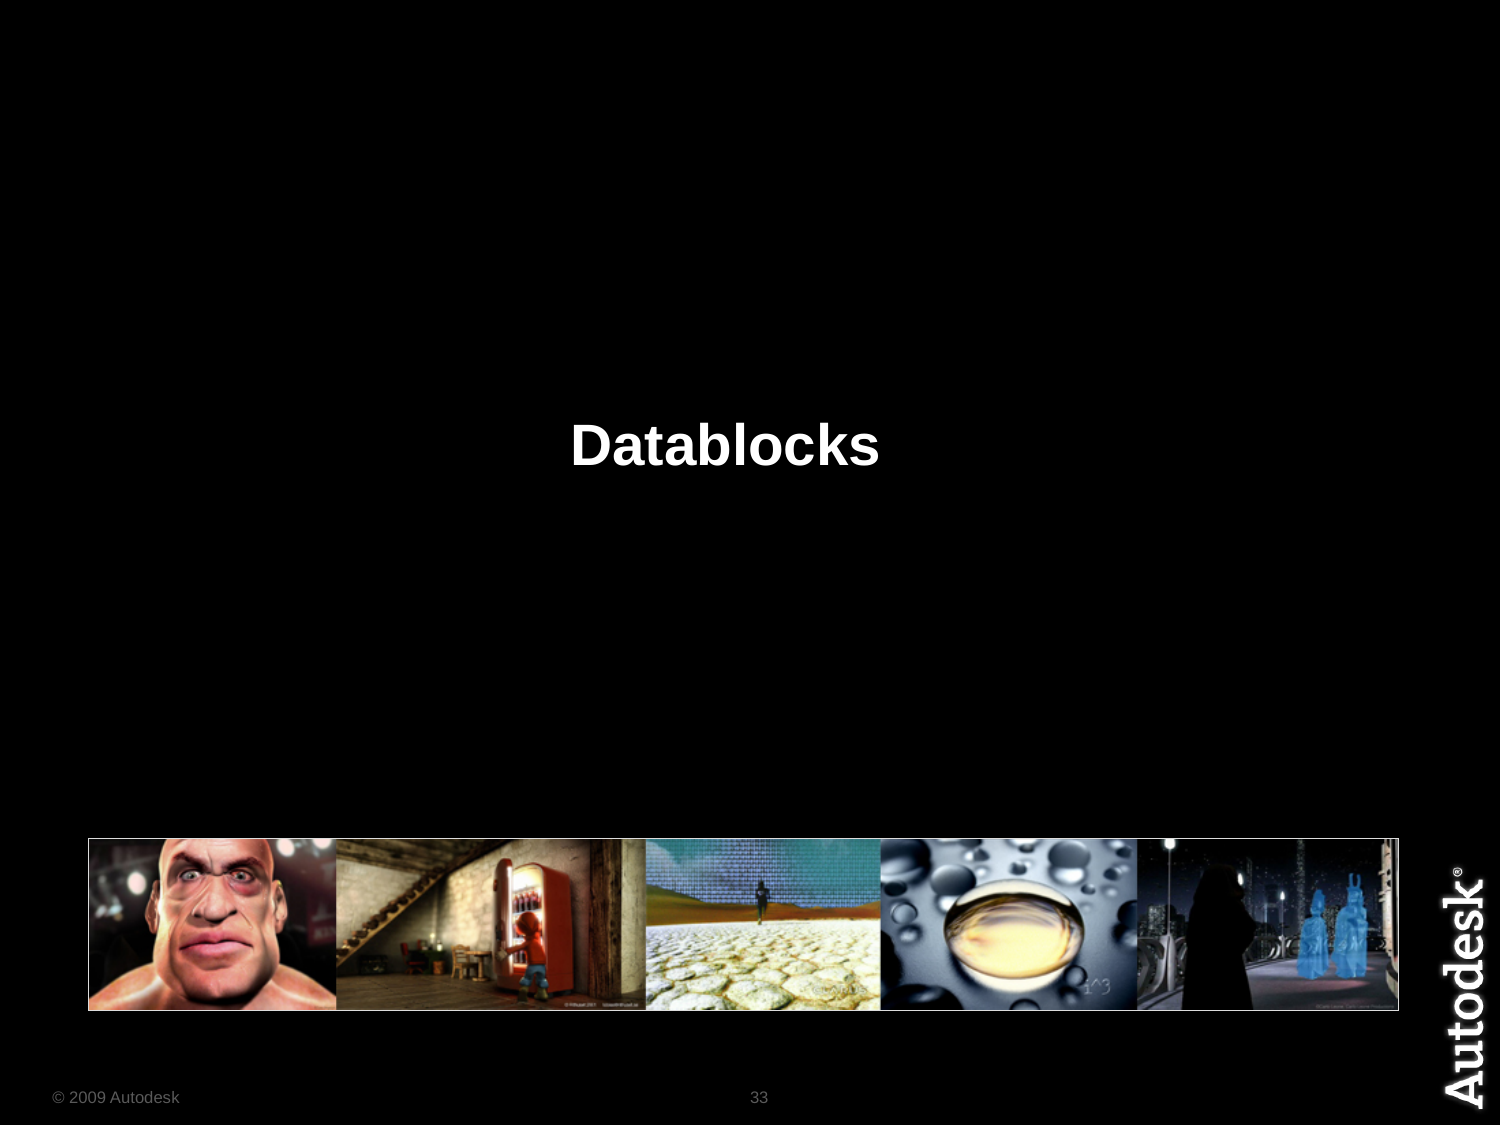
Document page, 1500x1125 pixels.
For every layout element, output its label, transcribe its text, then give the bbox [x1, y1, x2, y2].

picture [1402, 0, 1500, 1125]
list Datablocks [52, 231, 1401, 1073]
picture [88, 838, 1399, 1011]
